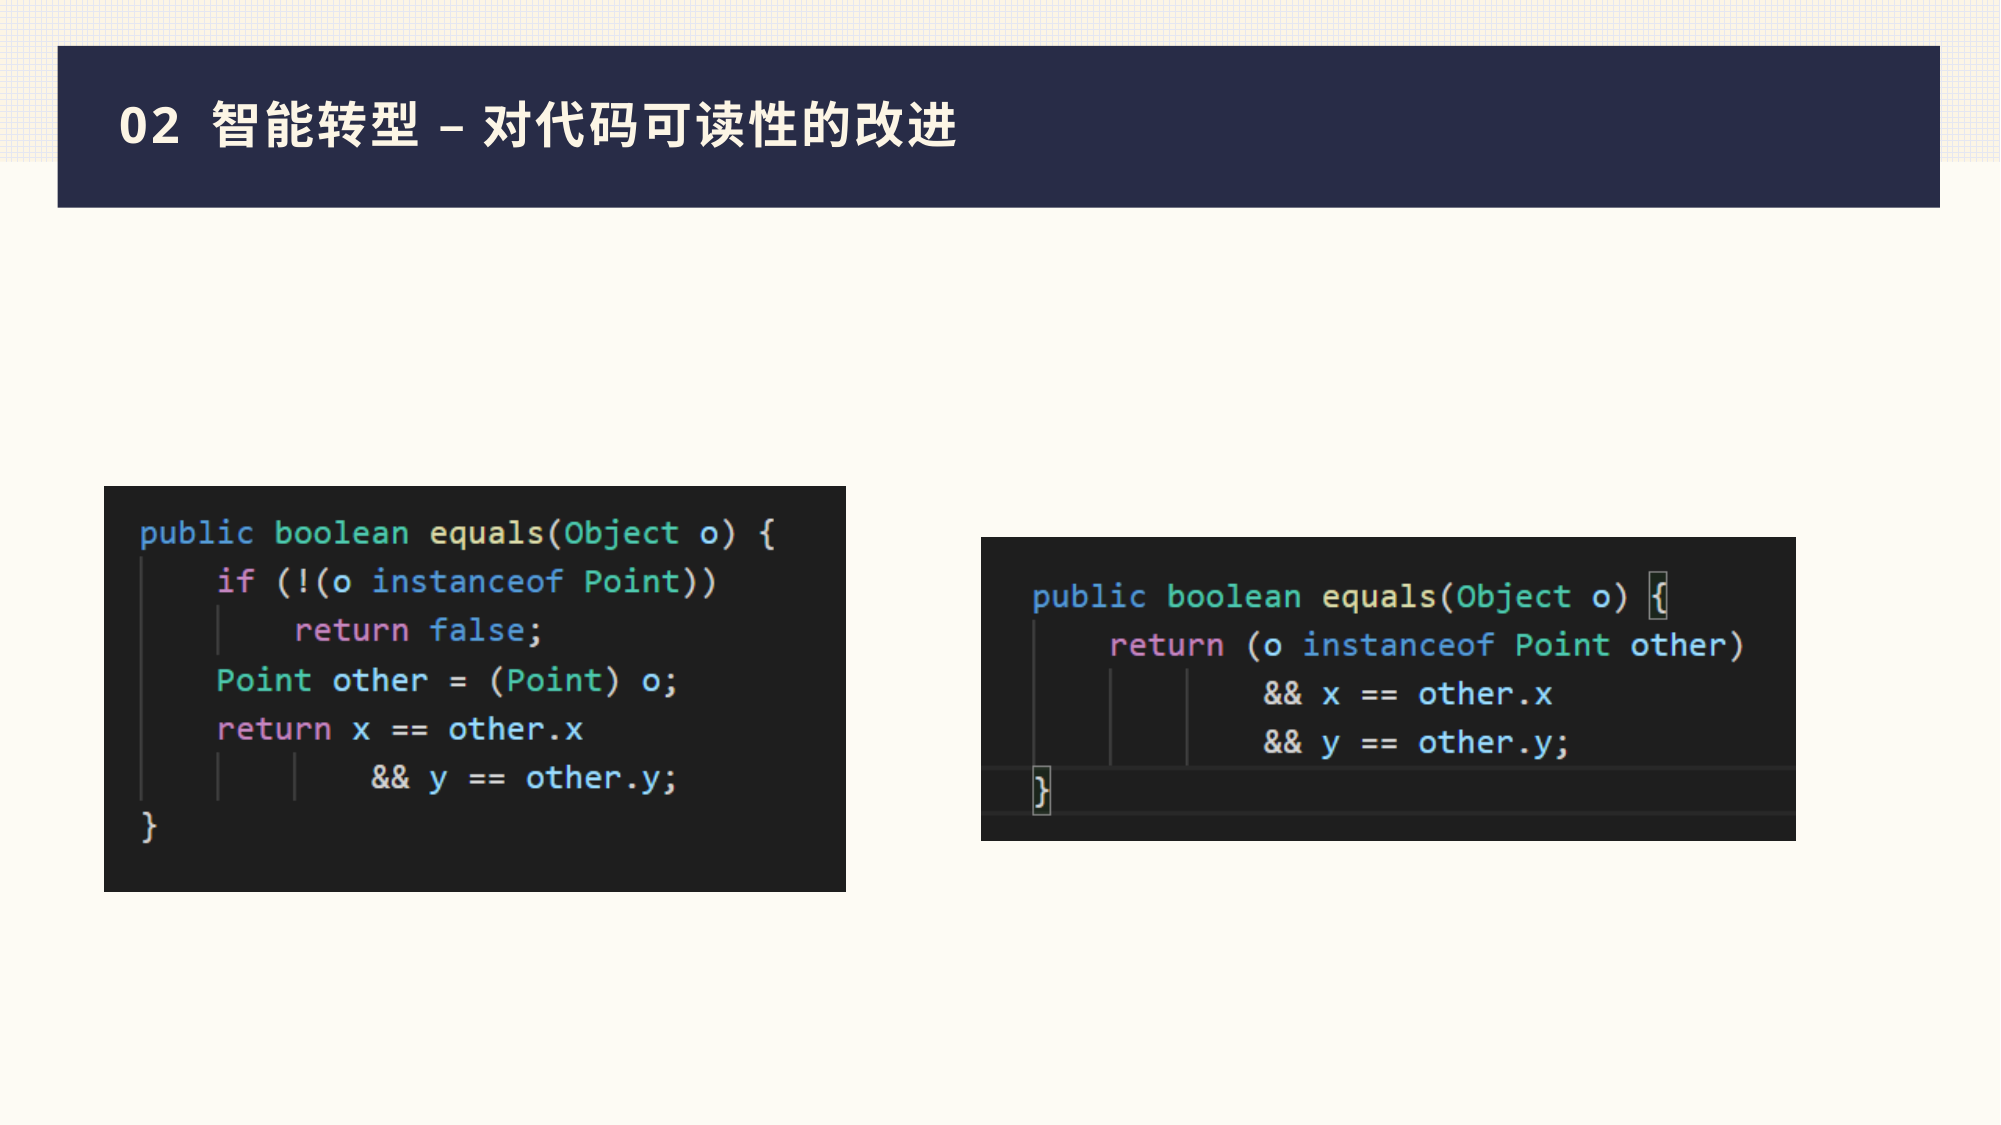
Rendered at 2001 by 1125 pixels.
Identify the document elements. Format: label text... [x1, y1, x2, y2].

picture [981, 537, 1796, 841]
title 02 智能转型 – 对代码可读性的改进 [104, 79, 1894, 176]
picture [104, 486, 846, 892]
